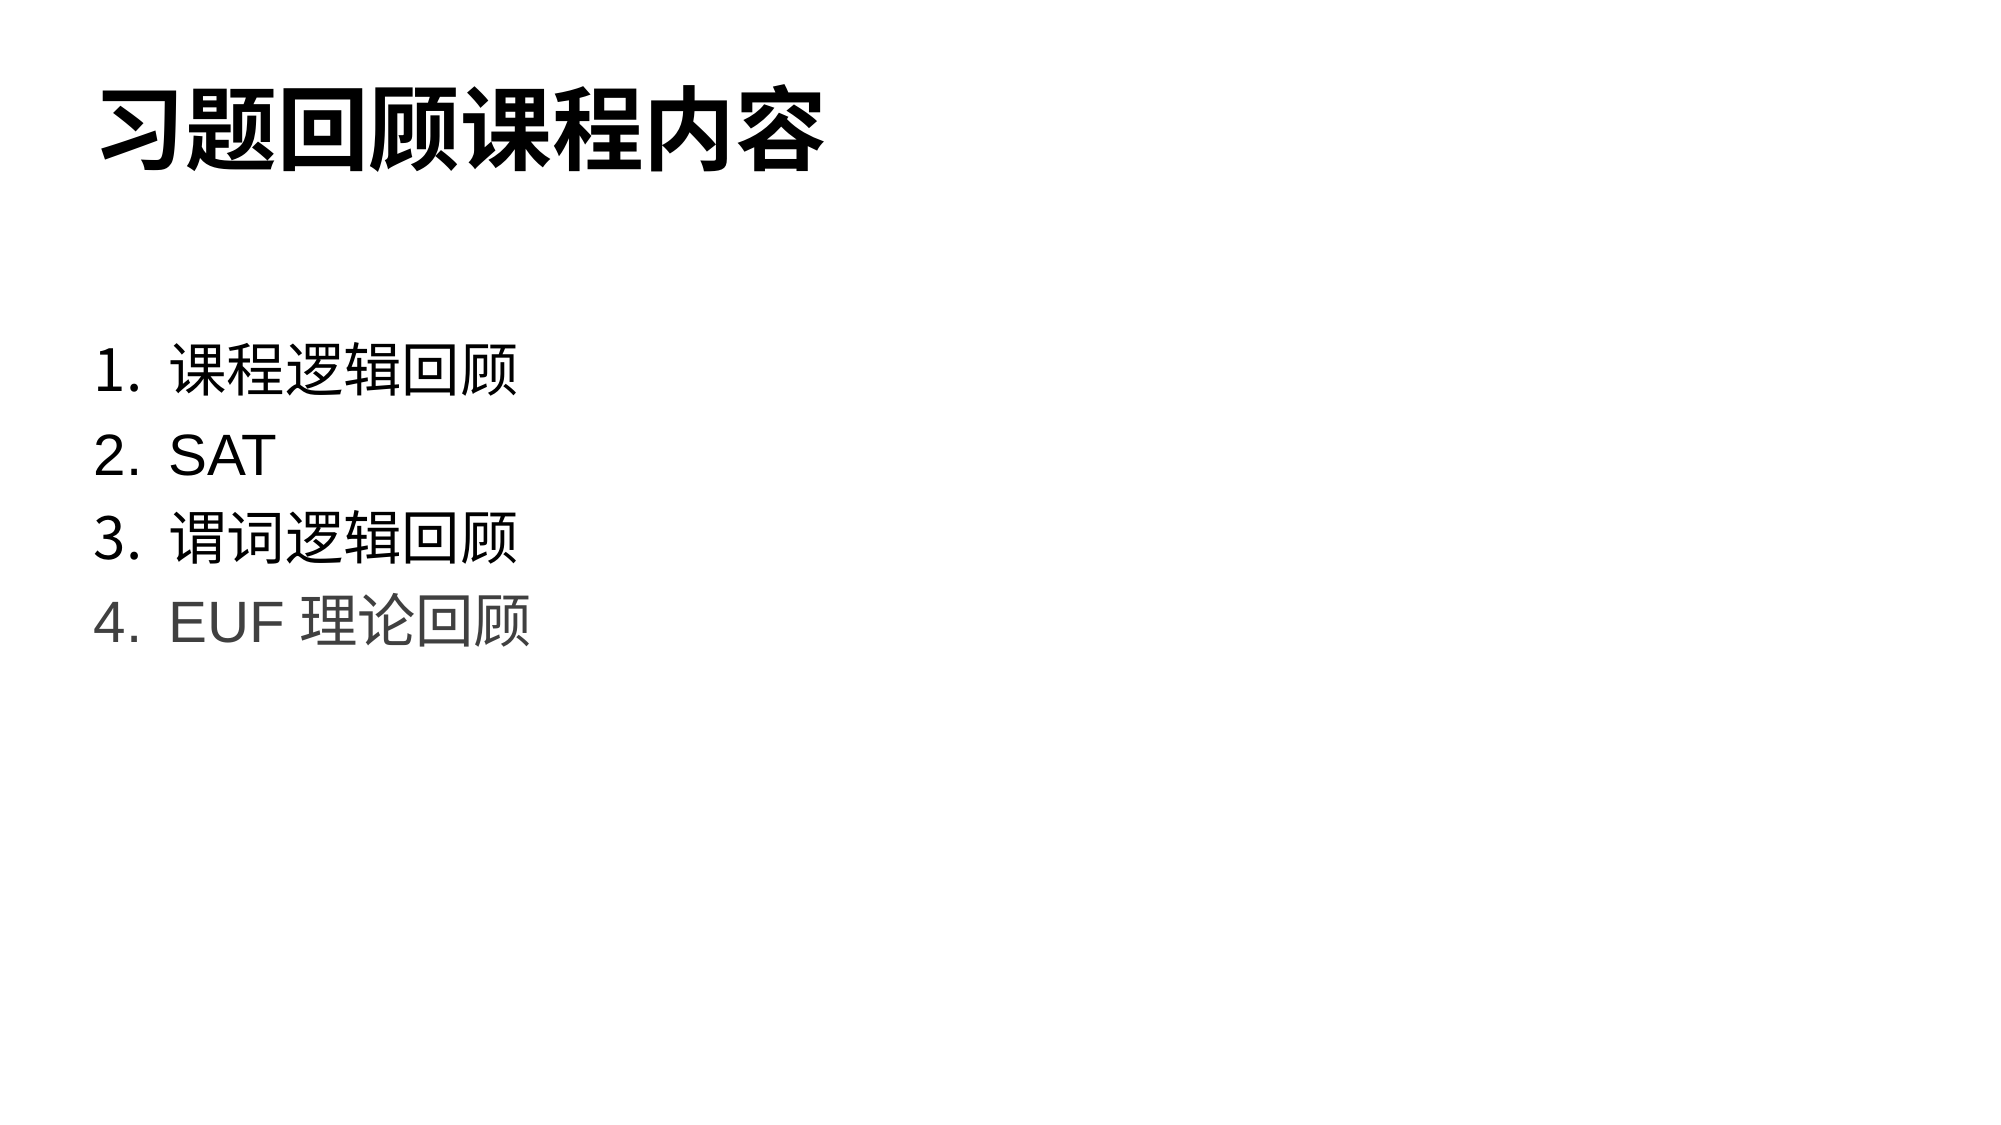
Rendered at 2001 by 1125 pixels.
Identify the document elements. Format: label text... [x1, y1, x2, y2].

title 习题回顾课程内容 [78, 25, 1804, 242]
list 课程逻辑回顾 SAT 谓词逻辑回顾 EUF理论回顾 [78, 242, 1804, 957]
